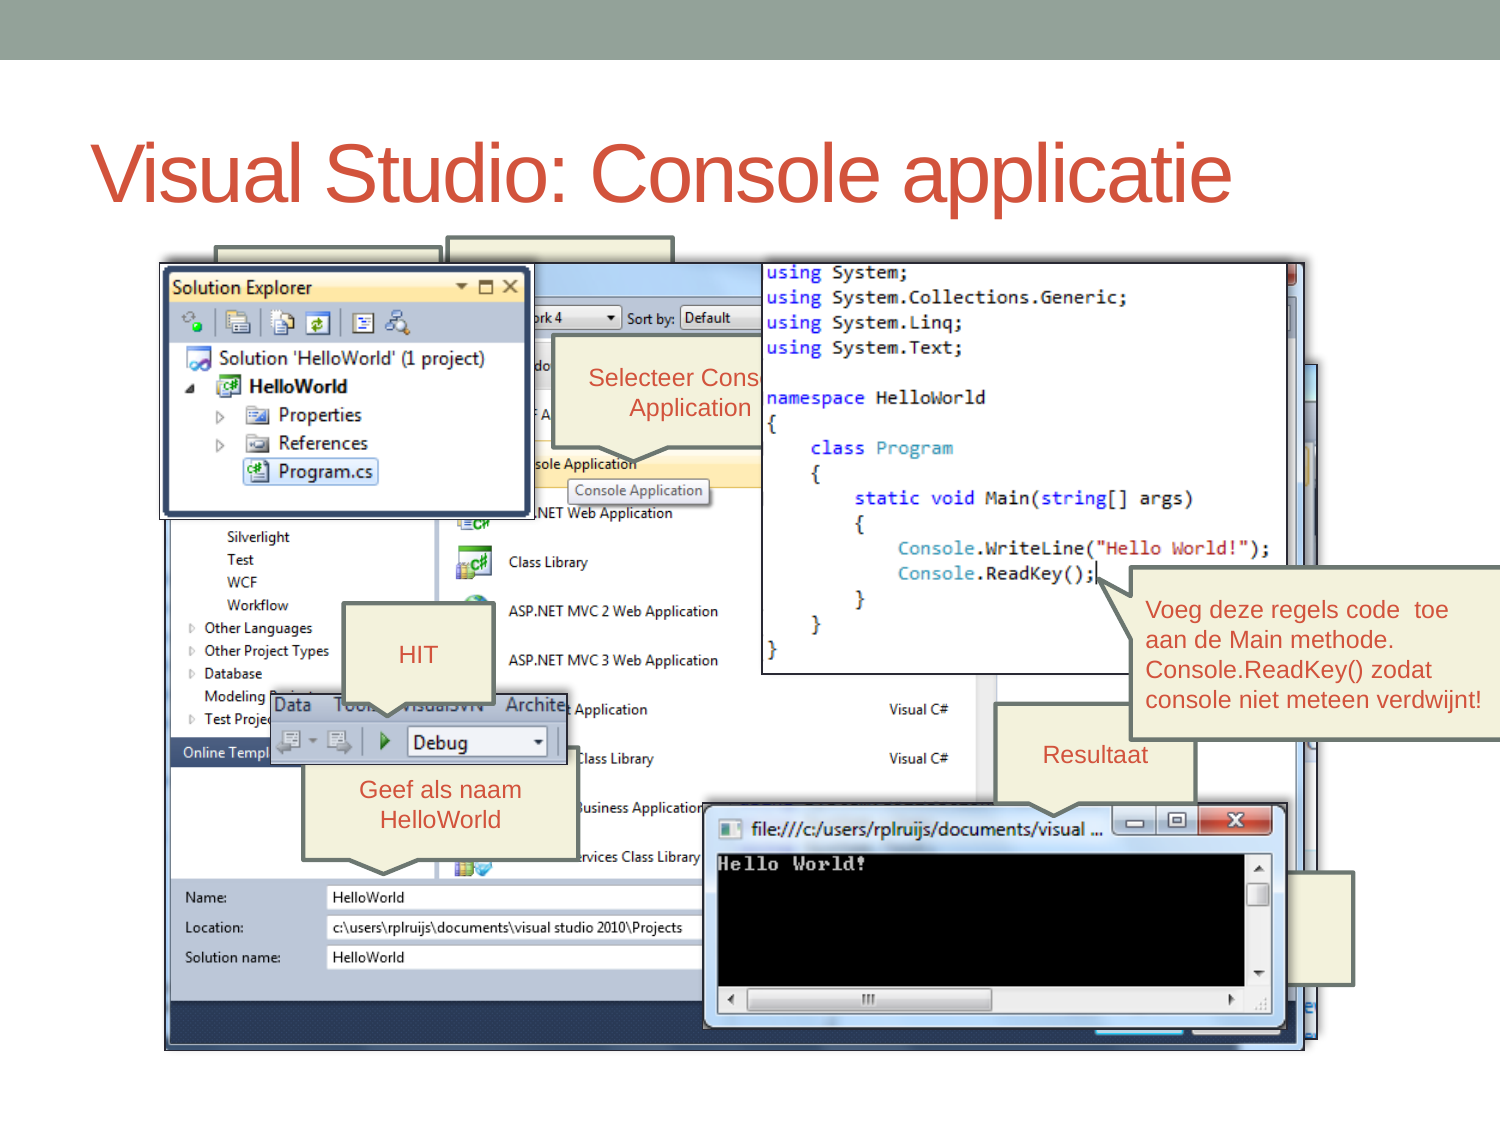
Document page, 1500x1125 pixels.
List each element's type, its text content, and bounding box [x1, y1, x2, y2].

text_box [165, 1036, 1354, 1050]
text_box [159, 263, 1500, 1029]
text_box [166, 237, 1317, 245]
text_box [165, 246, 1354, 260]
title Visual Studio: Console applicatie [75, 87, 1425, 250]
